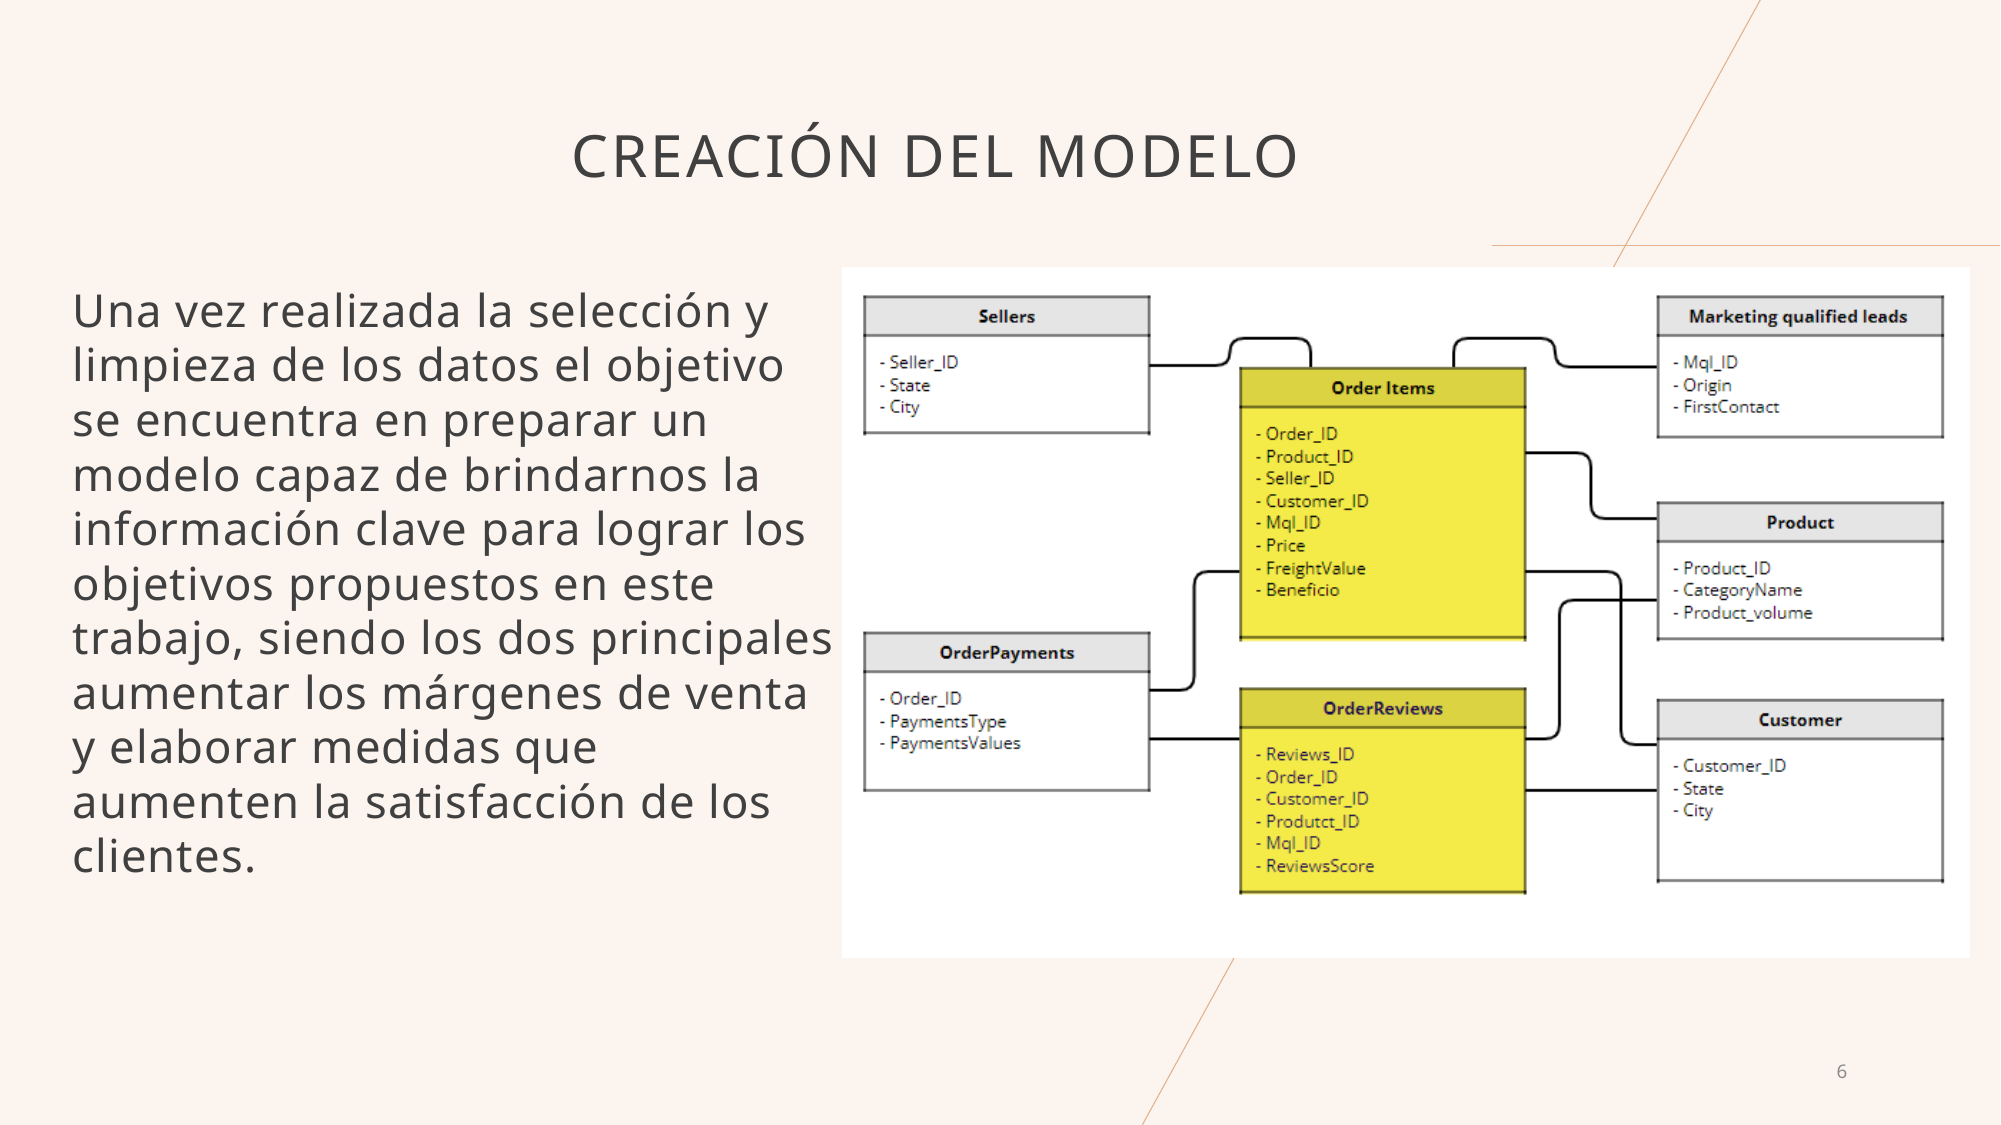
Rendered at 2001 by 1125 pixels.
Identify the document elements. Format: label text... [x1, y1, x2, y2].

list Una vez realizada la selección y limpieza de los datos el objetivo se encuentra en preparar un modelo capaz de brindarnos la información clave para lograr los objetivos propuestos en este trabajo, siendo los dos principales aumentar los márgenes de venta y elaborar medidas que aumenten la satisfacción de los clientes. [57, 274, 842, 896]
slide_number 6 [1412, 1042, 1863, 1103]
title Creación del modelo [556, 0, 1396, 198]
picture [842, 267, 1970, 958]
